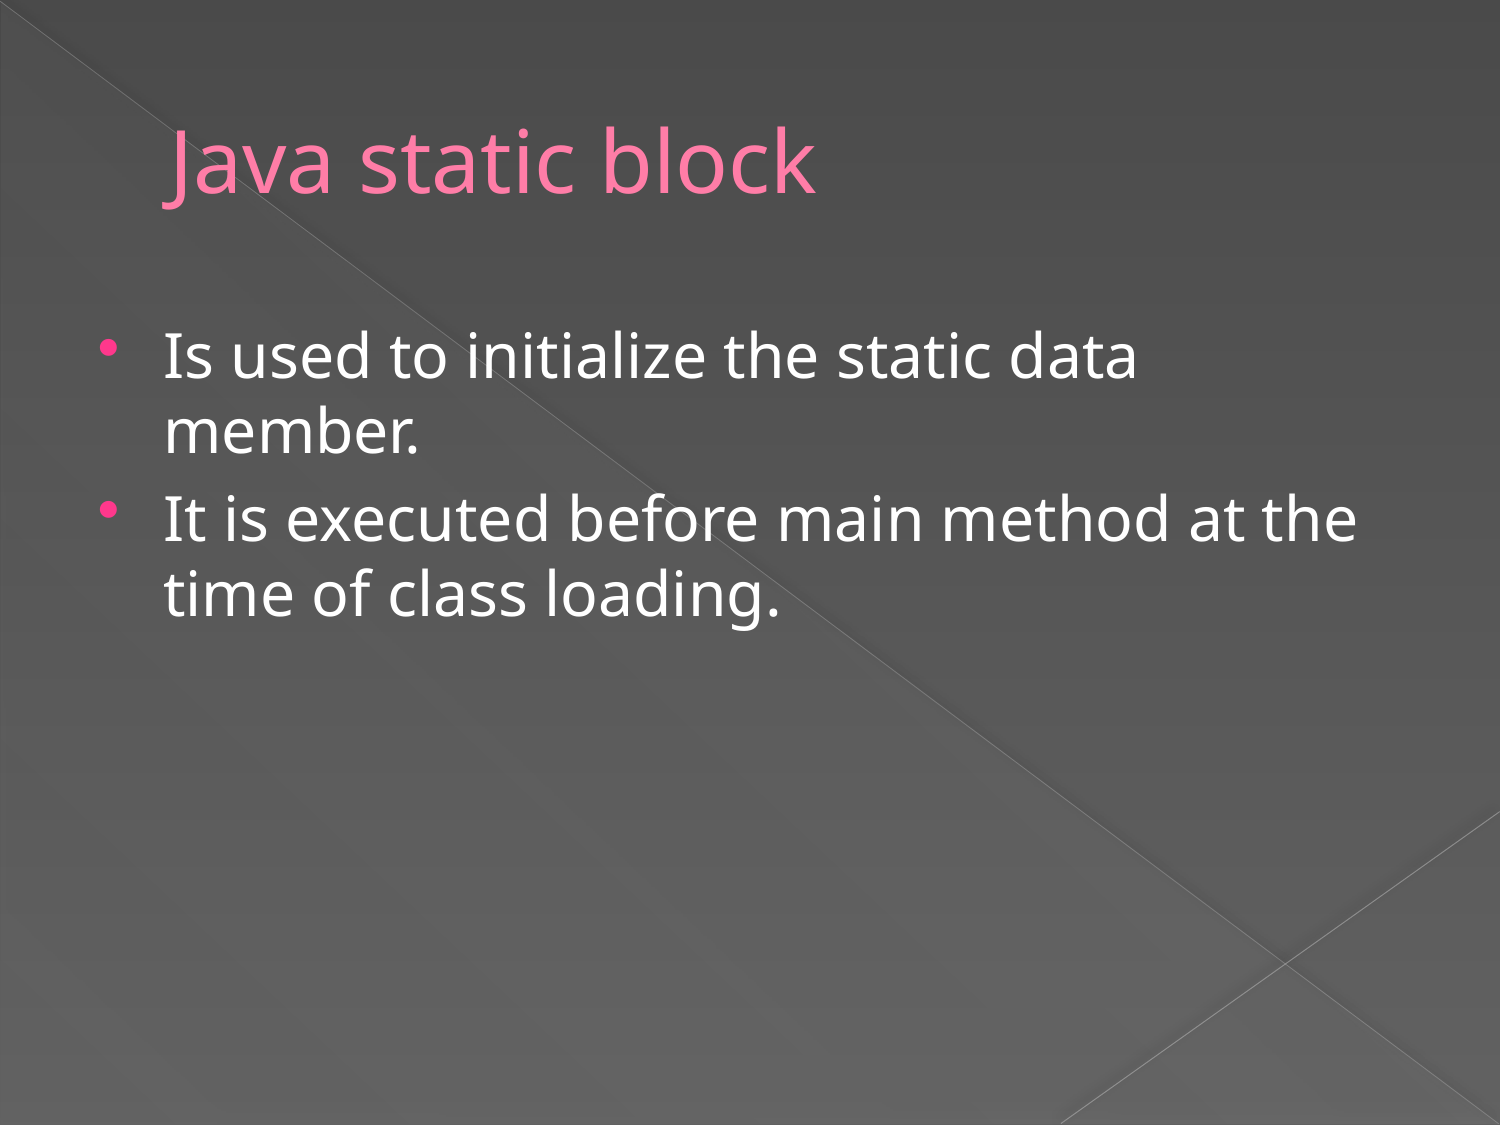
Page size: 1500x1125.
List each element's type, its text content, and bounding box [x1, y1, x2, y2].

title Java static block [75, 43, 1425, 274]
list Is used to initialize the static data member. It is executed before main method at the time of class loading. [75, 308, 1425, 1059]
